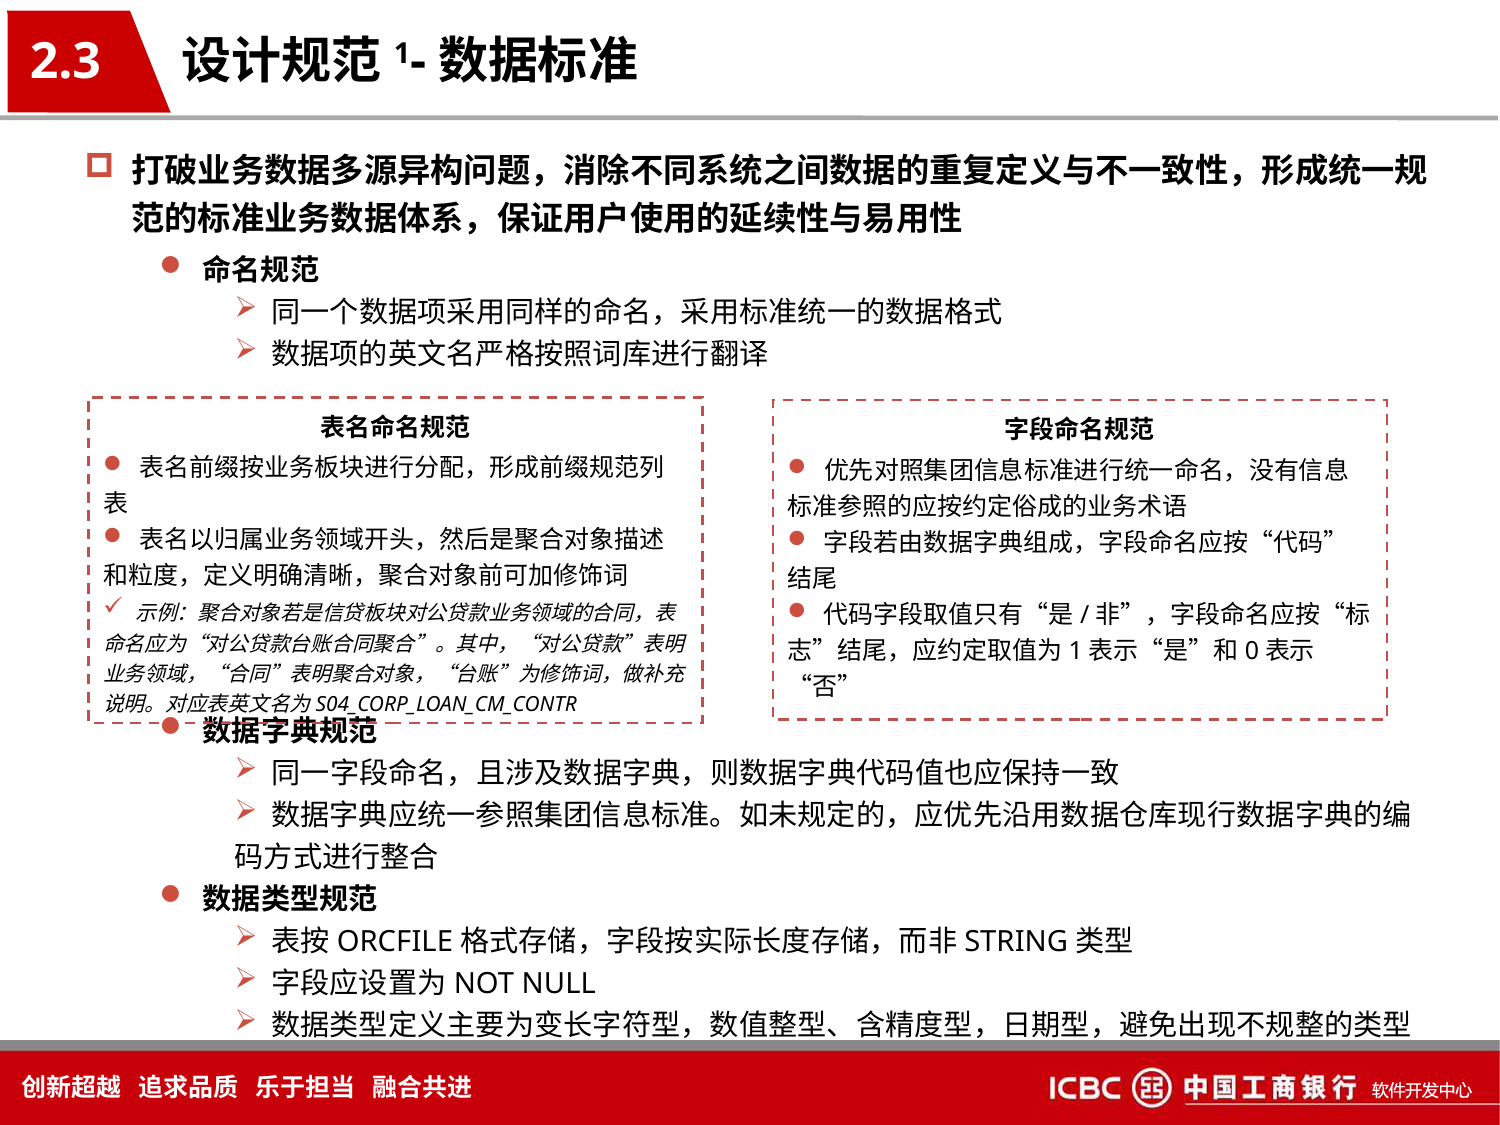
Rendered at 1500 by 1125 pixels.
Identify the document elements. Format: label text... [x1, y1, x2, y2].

picture [0, 1040, 1500, 1125]
text_box 字段命名规范 优先对照集团信息标准进行统一命名，没有信息标准参照的应按约定俗成的业务术语 字段若由数据字典组成，字段命名应按“代码”结尾 代码字段取值只有“是/非”，字段命名应按“标志”结尾，应约定取值为1表示“是”和0表示“否” [772, 399, 1387, 720]
text_box 打破业务数据多源异构问题，消除不同系统之间数据的重复定义与不一致性，形成统一规范的标准业务数据体系，保证用户使用的延续性与易用性 命名规范 同一个数据项采用同样的命名，采用标准统一的数据格式 数据项的英文名严格按照词库进行翻译 数据字典规范 同一字段命名，且涉及数据字典，则数据字典代码值也应保持一致 数据字典应统一参照集团信息标准。如未规定的，应优先沿用数据仓库现行数据字典的编码方式进行整合 数据类型规范 表按ORCFILE格式存储，字段按实际长度存储，而非STRING类型 字段应设置为NOT NULL 数据类型定义主要为变长字符型，数值整型、含精度型，日期型，避免出现不规整的类型 [69, 134, 1447, 197]
text_box 2.3 [15, 20, 141, 96]
text_box 设计规范1-数据标准 [166, 20, 1480, 85]
text_box 表名命名规范 表名前缀按业务板块进行分配，形成前缀规范列表 表名以归属业务领域开头，然后是聚合对象描述和粒度，定义明确清晰，聚合对象前可加修饰词 示例：聚合对象若是信贷板块对公贷款业务领域的合同，表命名应为“对公贷款台账合同聚合”。其中，“对公贷款”表明业务领域，“合同”表明聚合对象，“台账”为修饰词，做补充说明。对应表英文名为S04_CORP_LOAN_CM_CONTR [88, 397, 703, 724]
